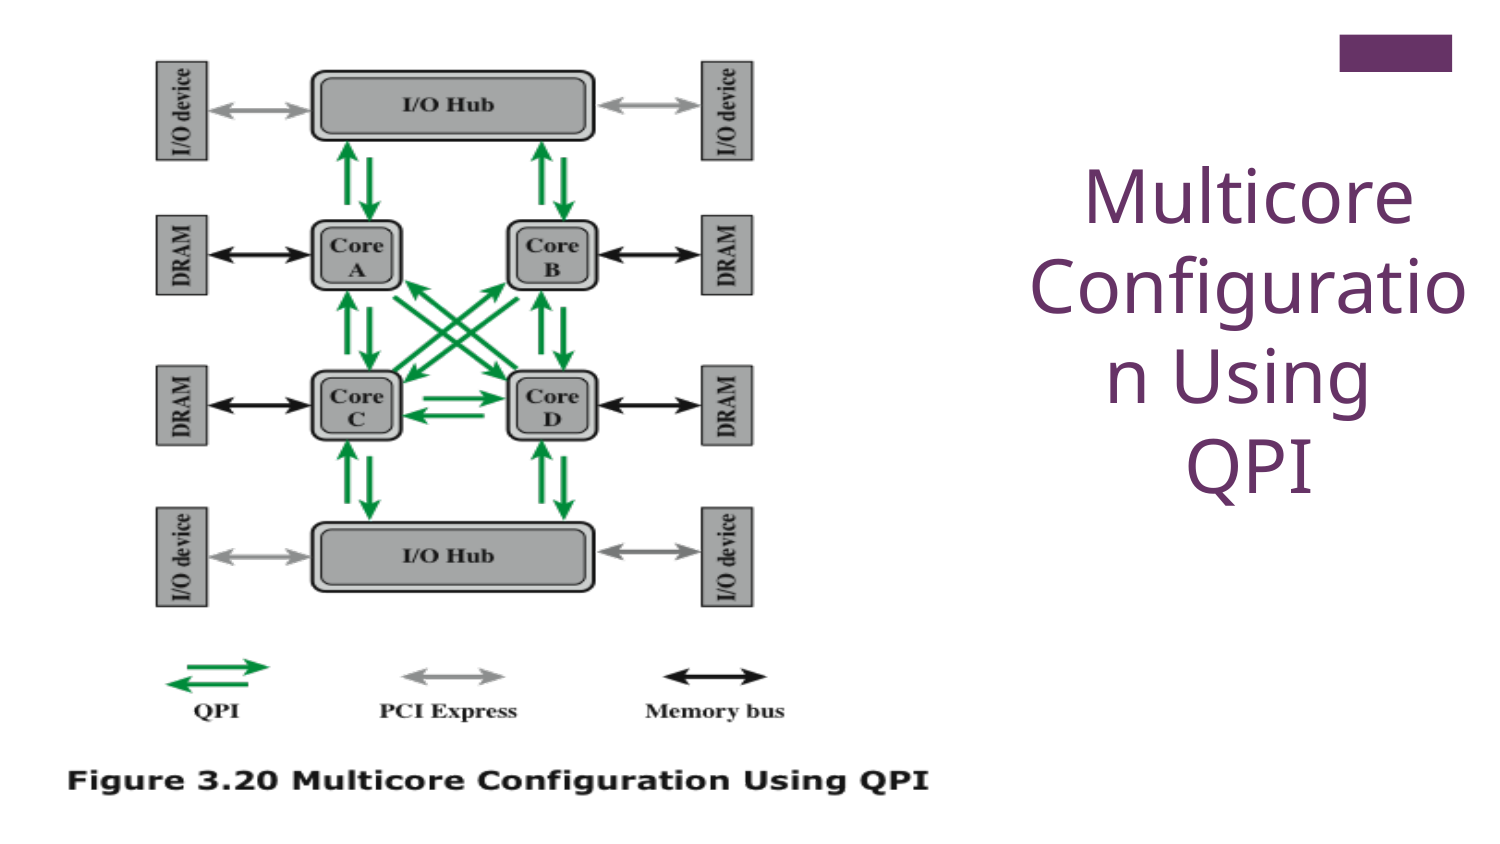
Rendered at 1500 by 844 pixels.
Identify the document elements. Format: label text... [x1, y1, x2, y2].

picture [22, 13, 982, 831]
title Multicore Configuration Using QPI [998, 140, 1500, 564]
